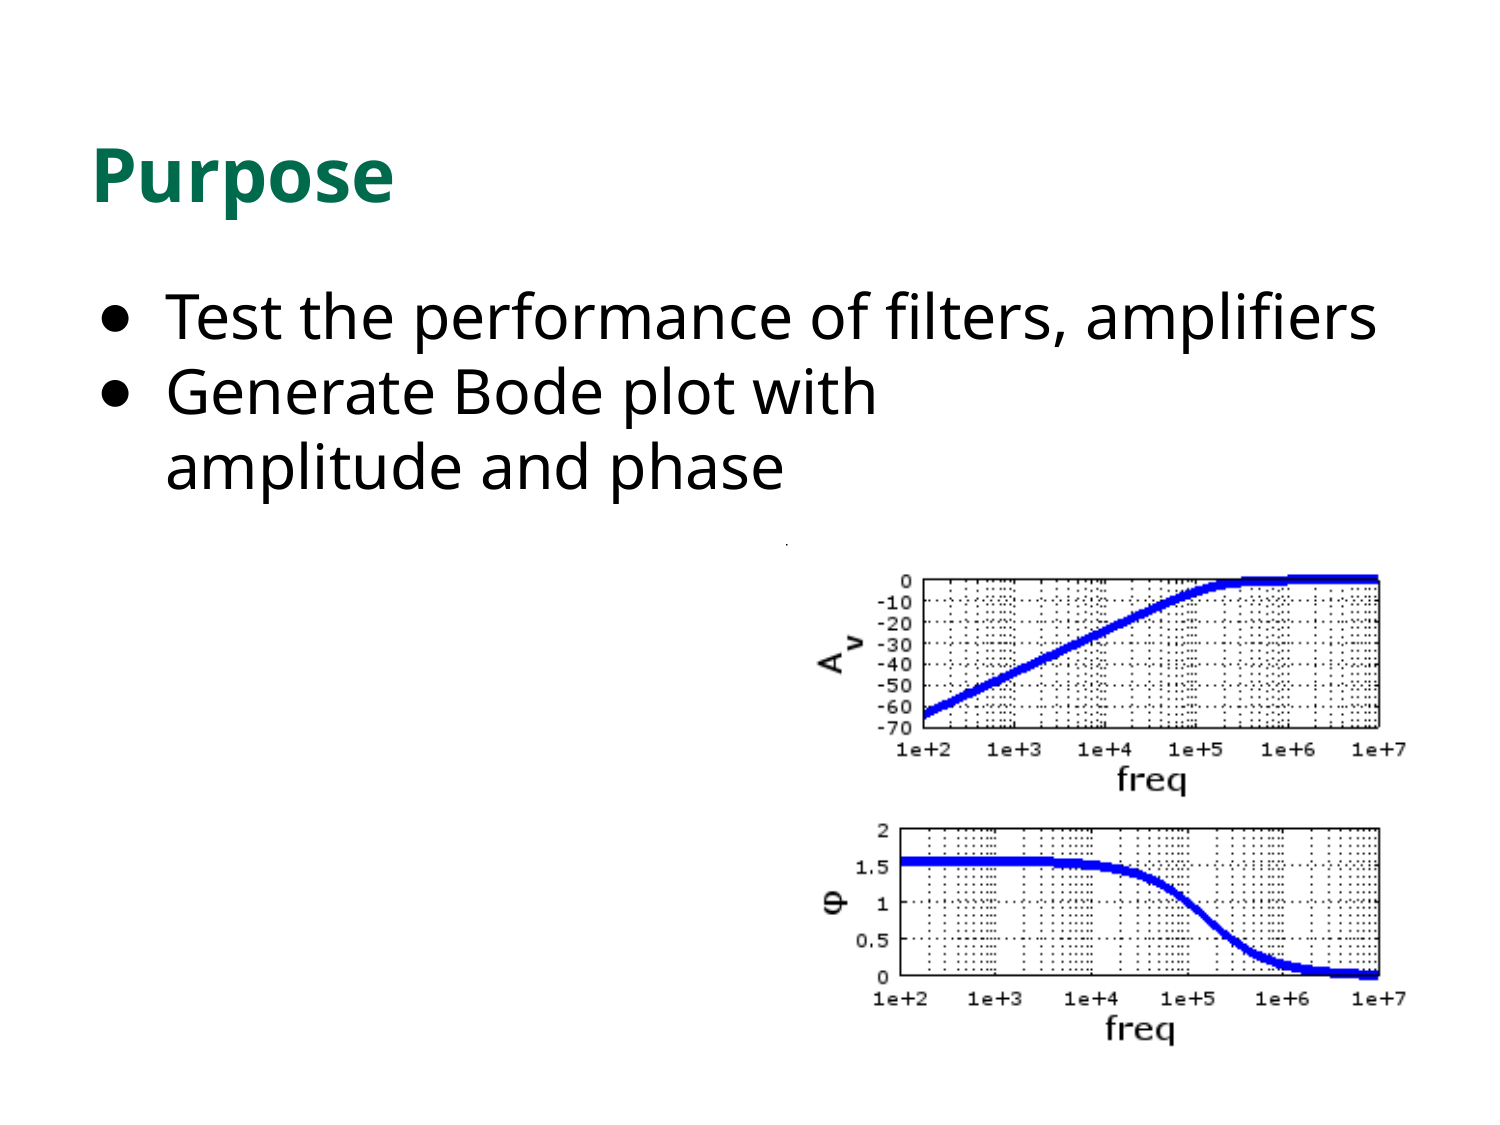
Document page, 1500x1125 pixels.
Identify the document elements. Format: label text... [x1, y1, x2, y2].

title Purpose [75, 45, 1425, 233]
picture [785, 544, 1426, 1057]
list Test the performance of filters, amplifiers Generate Bode plot with amplitude and phase [75, 262, 1425, 1078]
